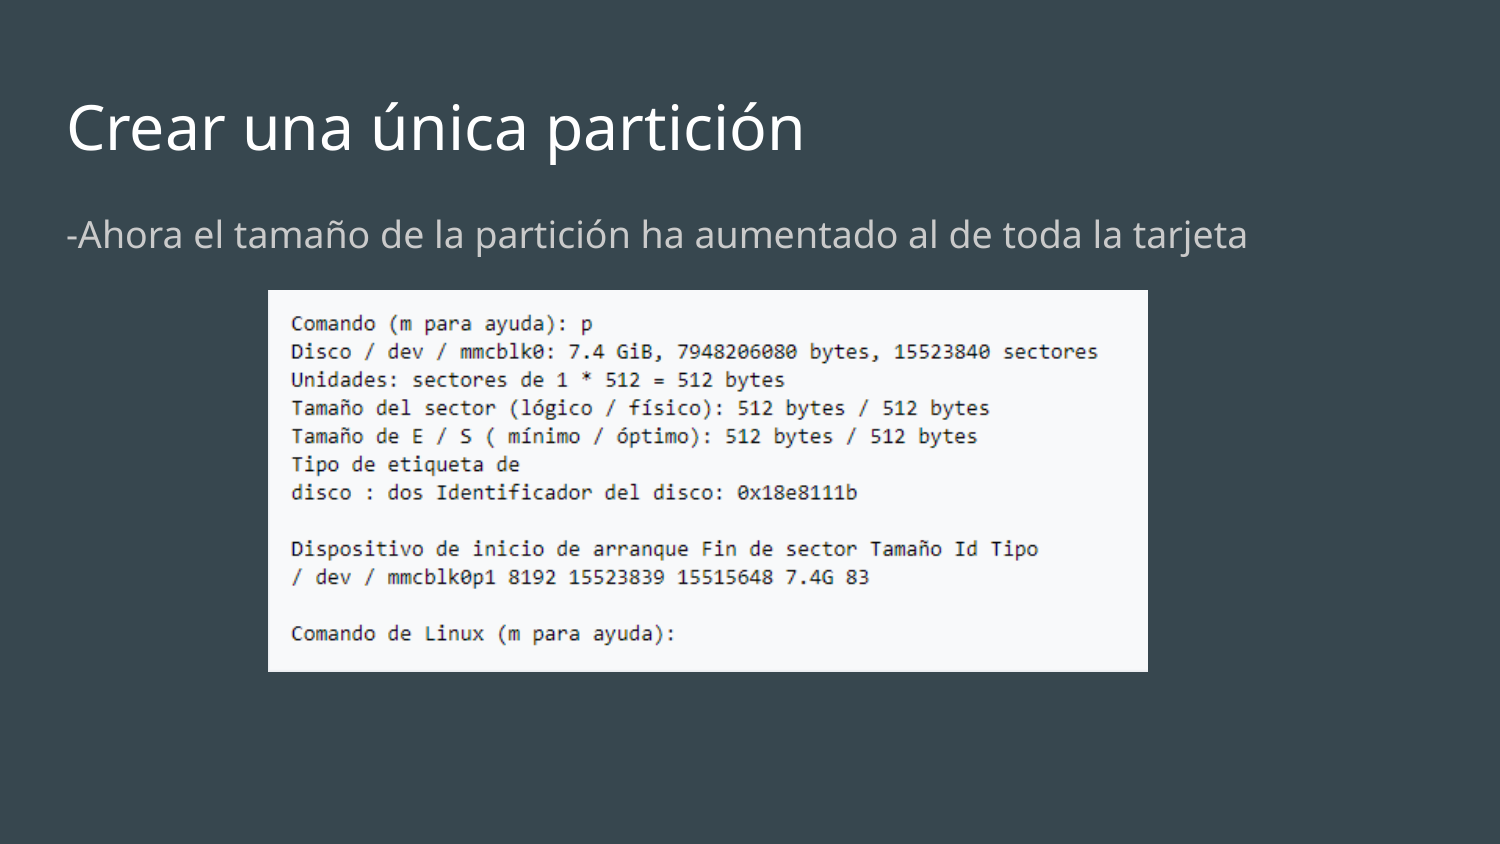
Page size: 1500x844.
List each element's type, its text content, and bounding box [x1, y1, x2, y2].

title Crear una única partición [51, 72, 1449, 167]
list -Ahora el tamaño de la partición ha aumentado al de toda la tarjeta [51, 189, 1449, 750]
picture [268, 289, 1148, 672]
